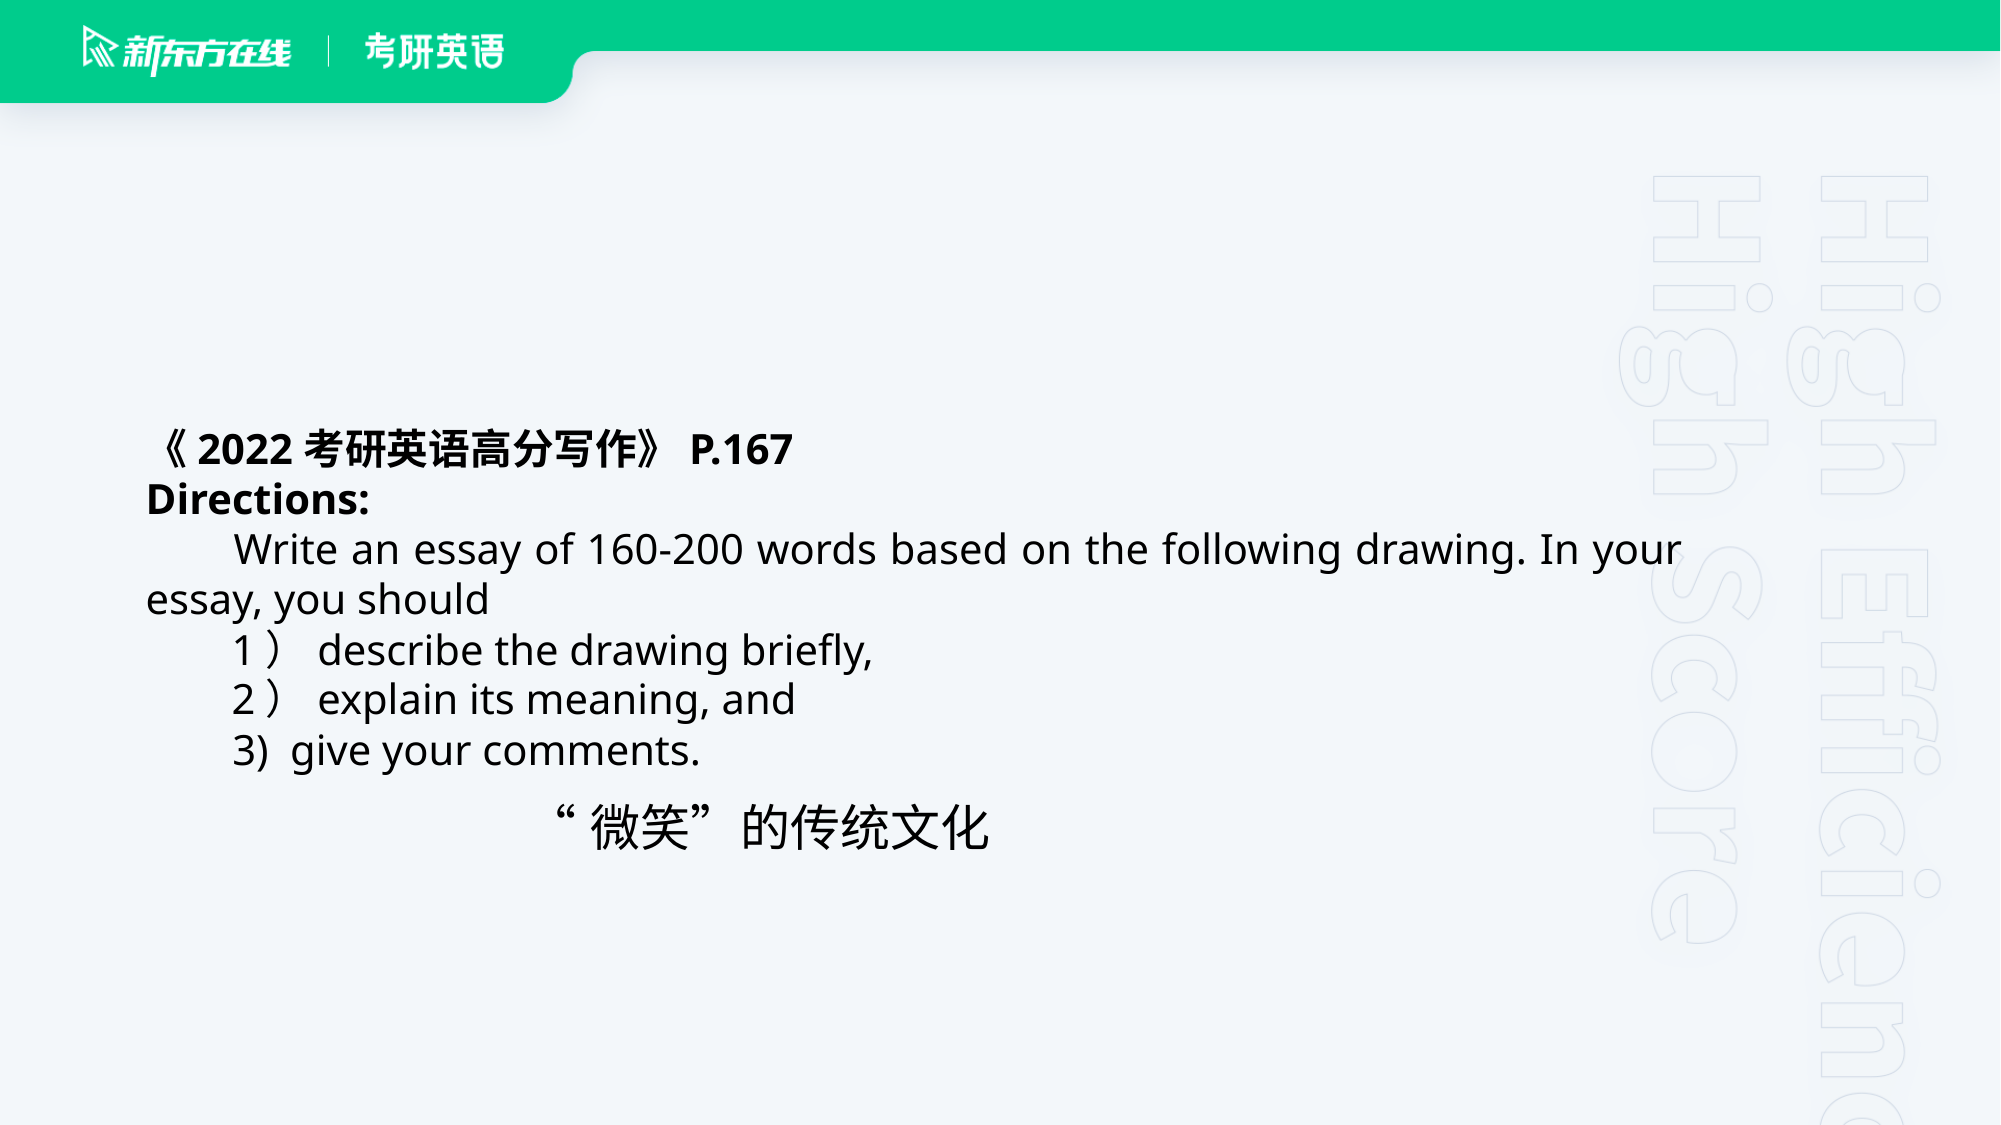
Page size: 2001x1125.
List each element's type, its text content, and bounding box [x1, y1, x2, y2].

picture [0, 0, 2001, 1125]
text_box 《2022考研英语高分写作》P.167 Directions: Write an essay of 160-200 words based on the following drawing. In your essay, you should 1）describe the drawing briefly, 2）explain its meaning, and 3) give your comments. “微笑”的传统文化 [130, 415, 1698, 864]
